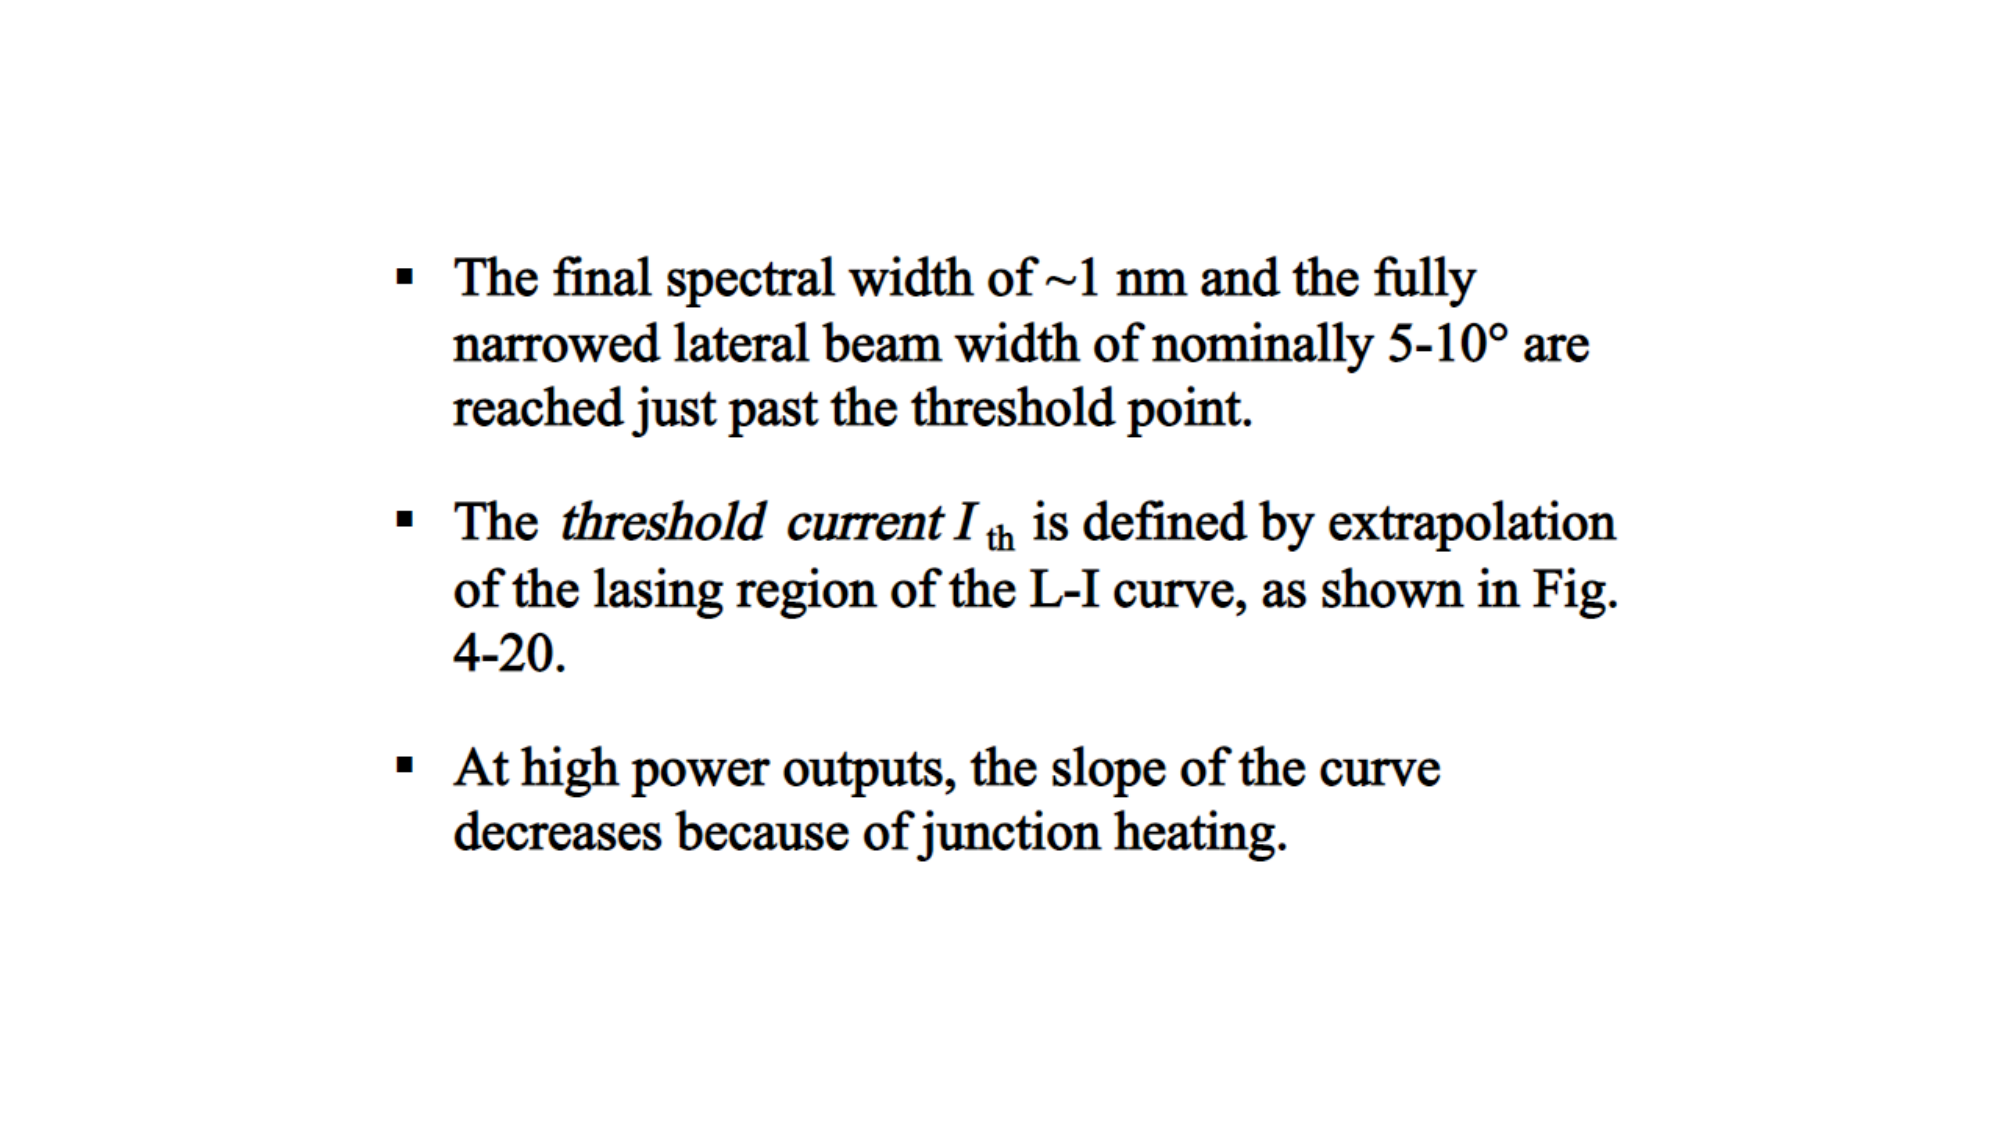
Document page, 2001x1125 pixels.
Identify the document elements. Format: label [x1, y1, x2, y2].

picture [355, 231, 1645, 893]
